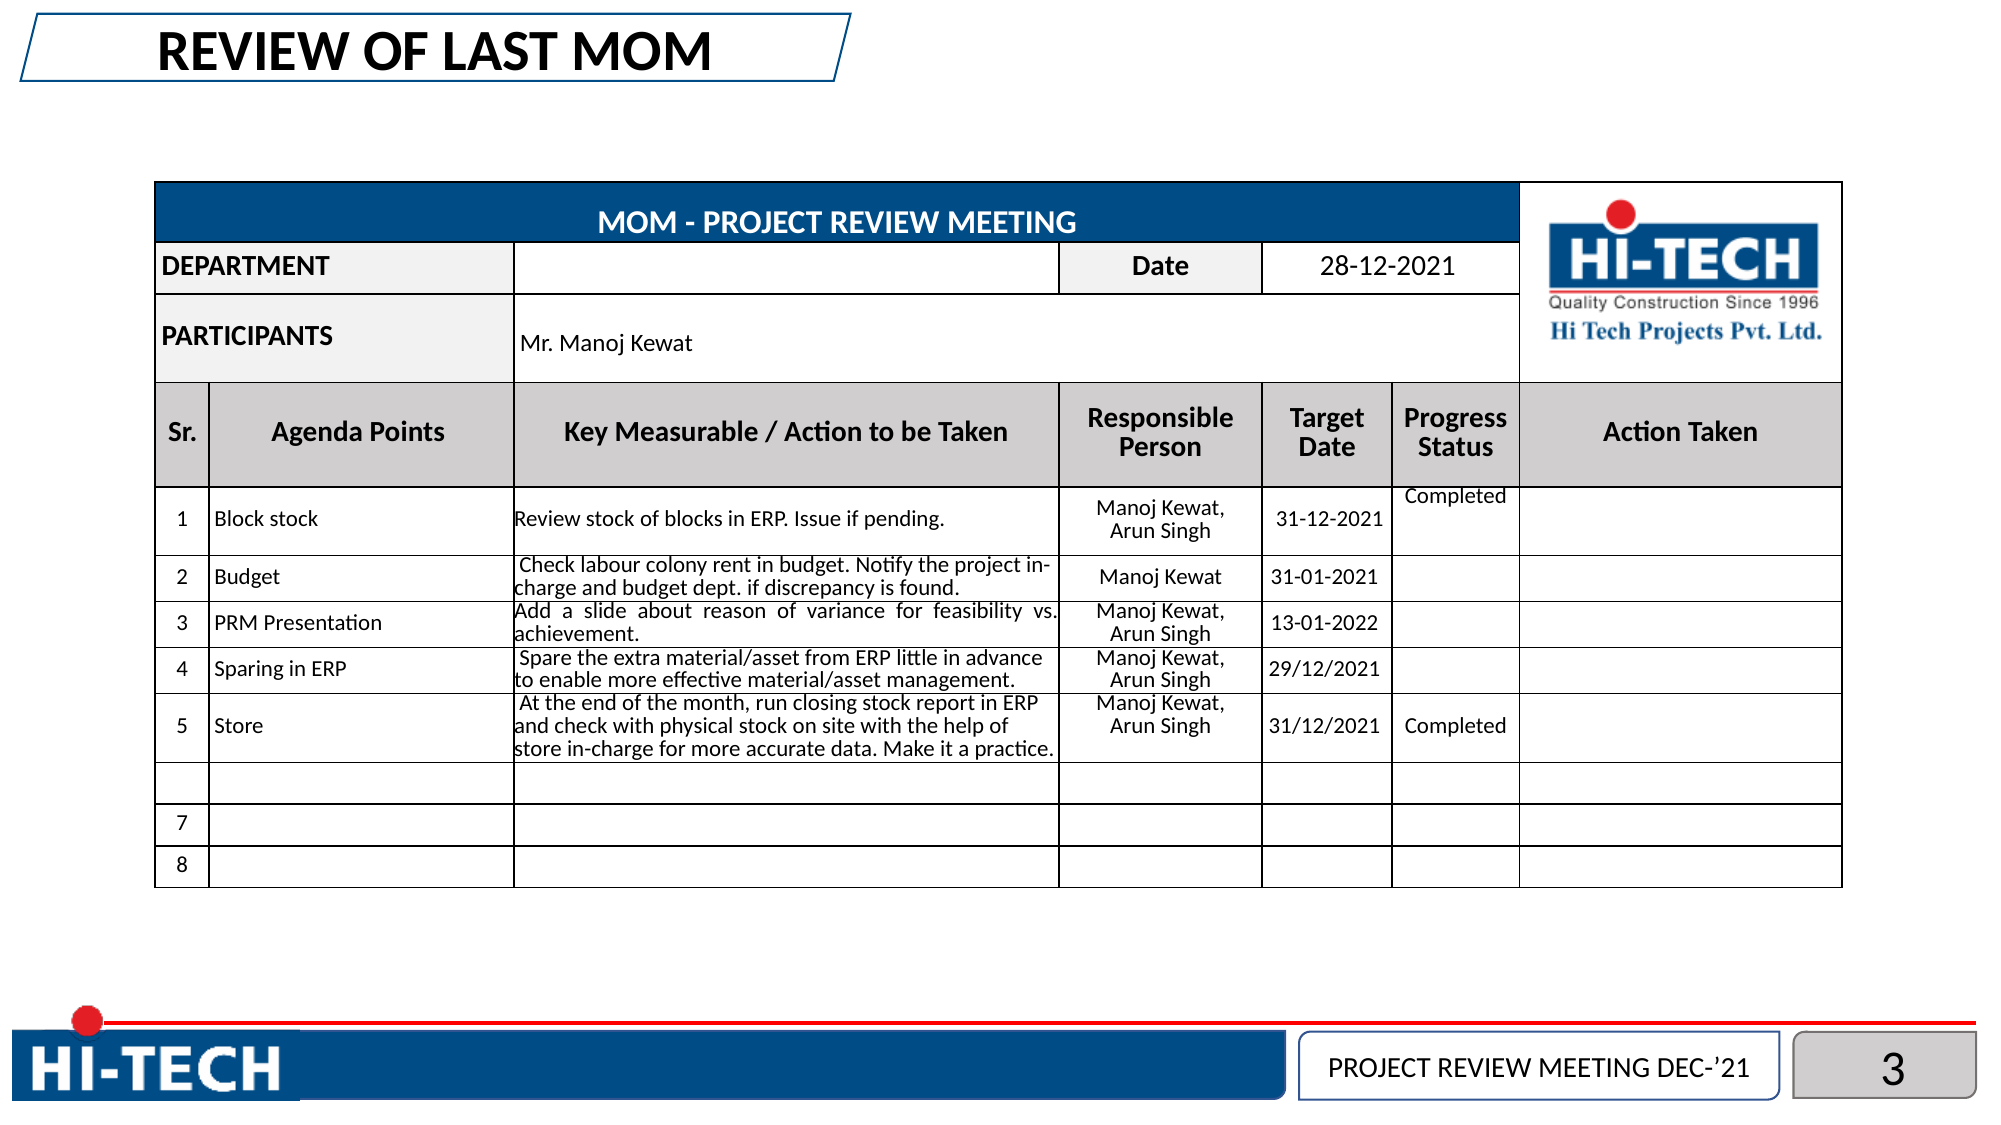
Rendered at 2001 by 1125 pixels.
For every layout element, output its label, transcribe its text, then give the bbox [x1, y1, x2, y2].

table_cell [1520, 763, 1841, 803]
table_cell [210, 805, 513, 845]
table_cell [515, 805, 1058, 845]
table_cell [1520, 602, 1841, 647]
table_cell Responsible Person [1060, 383, 1261, 486]
table_cell [1263, 763, 1391, 803]
text_box [300, 1029, 1287, 1100]
table_cell PARTICIPANTS [156, 295, 513, 382]
table_cell Completed [1393, 694, 1519, 762]
table_cell [1520, 556, 1841, 601]
slide_number 3 [1470, 1034, 1921, 1095]
text_box [1792, 1030, 1978, 1099]
table_cell Add a slide about reason of variance for feasibility vs. achievement. [515, 602, 1058, 647]
table_cell 1 [156, 488, 208, 555]
table_cell 28-12-2021 [1263, 243, 1519, 293]
table_cell Sparing in ERP [210, 648, 513, 693]
table_cell [156, 763, 208, 803]
table_cell [515, 847, 1058, 887]
table_header [1520, 183, 1841, 382]
table_cell [1393, 805, 1519, 845]
table_cell Store [210, 694, 513, 762]
table_cell Manoj Kewat, Arun Singh [1060, 602, 1261, 647]
table_cell [1520, 488, 1841, 555]
table_cell [1393, 556, 1519, 601]
table_cell [210, 763, 513, 803]
table_cell 7 [156, 805, 208, 845]
table_cell Sr. [156, 383, 208, 486]
table_cell Completed [1393, 488, 1519, 555]
table_cell [1060, 763, 1261, 803]
table_cell Manoj Kewat, Arun Singh [1060, 648, 1261, 693]
text_box PROJECT REVIEW MEETING DEC-’21 [1298, 1030, 1781, 1101]
table_cell [1393, 763, 1519, 803]
table_cell 31-01-2021 [1263, 556, 1391, 601]
table_cell Date [1060, 243, 1261, 293]
table_cell [1520, 694, 1841, 762]
table_cell Review stock of blocks in ERP. Issue if pending. [515, 488, 1058, 555]
table_cell [1520, 648, 1841, 693]
table_cell Agenda Points [210, 383, 513, 486]
table_cell At the end of the month, run closing stock report in ERP and check with physical stock on site with the help of store in-charge for more accurate data. Make it a practice. [515, 694, 1058, 762]
table_cell Manoj Kewat, Arun Singh [1060, 488, 1261, 555]
table_cell Check labour colony rent in budget. Notify the project in-charge and budget dept. if discrepancy is found. [515, 556, 1058, 601]
table_cell Budget [210, 556, 513, 601]
table_cell [210, 847, 513, 887]
table_cell [515, 763, 1058, 803]
table_cell [1060, 805, 1261, 845]
table_cell 5 [156, 694, 208, 762]
table_cell [1060, 847, 1261, 887]
table_cell 8 [156, 847, 208, 887]
table_cell Block stock [210, 488, 513, 555]
table_cell [1263, 805, 1391, 845]
table_cell [1520, 847, 1841, 887]
table_cell Key Measurable / Action to be Taken [515, 383, 1058, 486]
picture [12, 1003, 300, 1101]
table_cell 13-01-2022 [1263, 602, 1391, 647]
table_cell [515, 243, 1058, 293]
table_cell 4 [156, 648, 208, 693]
table_cell Manoj Kewat, Arun Singh [1060, 694, 1261, 762]
table_cell [1393, 602, 1519, 647]
table_cell 31/12/2021 [1263, 694, 1391, 762]
table_cell Spare the extra material/asset from ERP little in advance to enable more effective material/asset management. [515, 648, 1058, 693]
table_cell 3 [156, 602, 208, 647]
table_cell 29/12/2021 [1263, 648, 1391, 693]
text_box REVIEW OF LAST MOM [19, 12, 852, 82]
table_cell Manoj Kewat [1060, 556, 1261, 601]
table_cell PRM Presentation [210, 602, 513, 647]
table_cell [1263, 847, 1391, 887]
table_cell Target Date [1263, 383, 1391, 486]
table_header MOM - PROJECT REVIEW MEETING [156, 183, 1519, 241]
table_cell [1393, 847, 1519, 887]
table_cell [1520, 805, 1841, 845]
table_cell 2 [156, 556, 208, 601]
table_cell Progress Status [1393, 383, 1519, 486]
table_cell Mr. Manoj Kewat [515, 295, 1519, 382]
table_cell Action Taken [1520, 383, 1841, 486]
picture [1542, 196, 1825, 350]
table_cell DEPARTMENT [156, 243, 513, 293]
table_cell [1393, 648, 1519, 693]
table_cell 31-12-2021 [1263, 488, 1391, 555]
